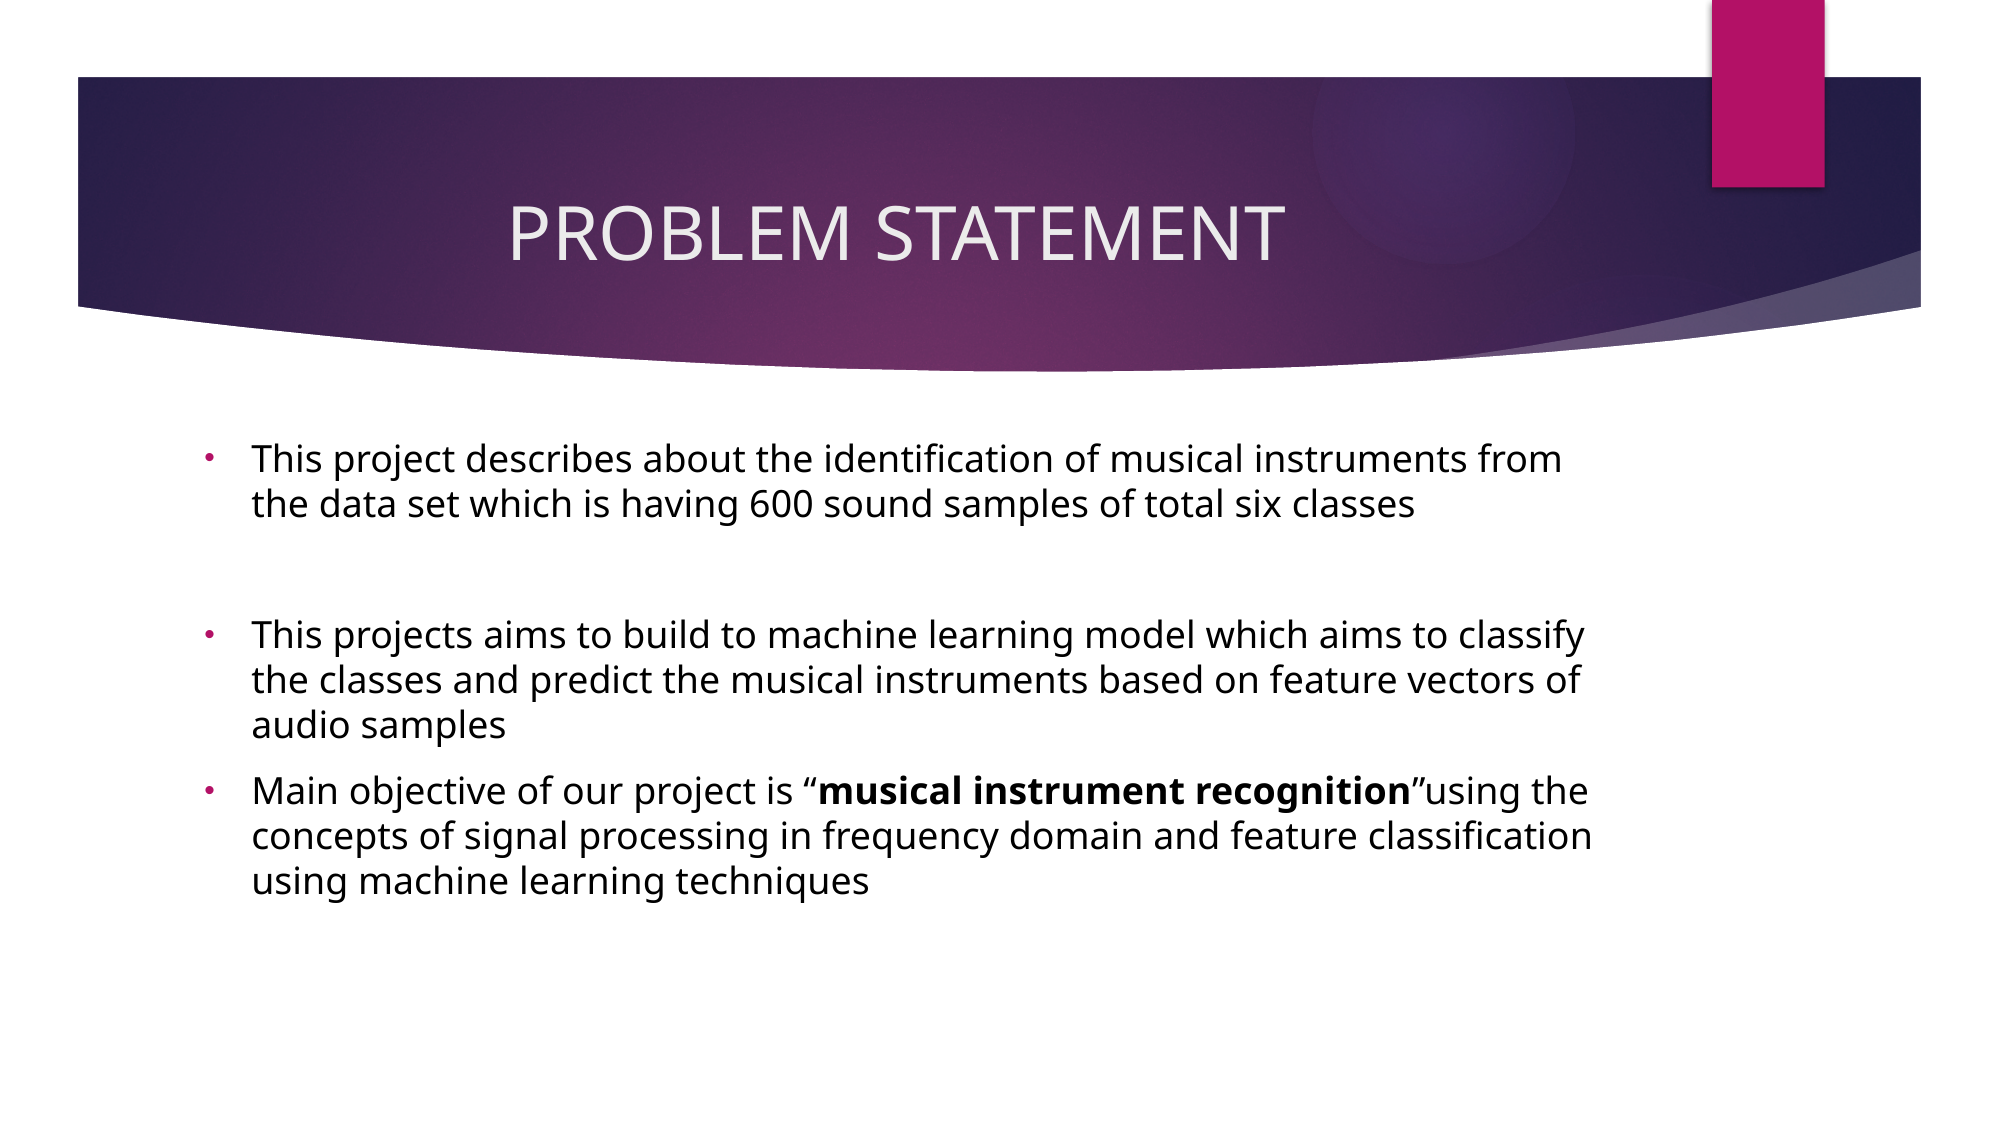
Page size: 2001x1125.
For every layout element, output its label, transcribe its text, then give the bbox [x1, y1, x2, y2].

title PROBLEM STATEMENT [491, 172, 1929, 289]
list This project describes about the identification of musical instruments from the data set which is having 600 sound samples of total six classes This projects aims to build to machine learning model which aims to classify the classes and predict the musical instruments based on feature vectors of audio samples Main objective of our project is “musical instrument recognition”using the concepts of signal processing in frequency domain and feature classification using machine learning techniques [189, 427, 1638, 988]
